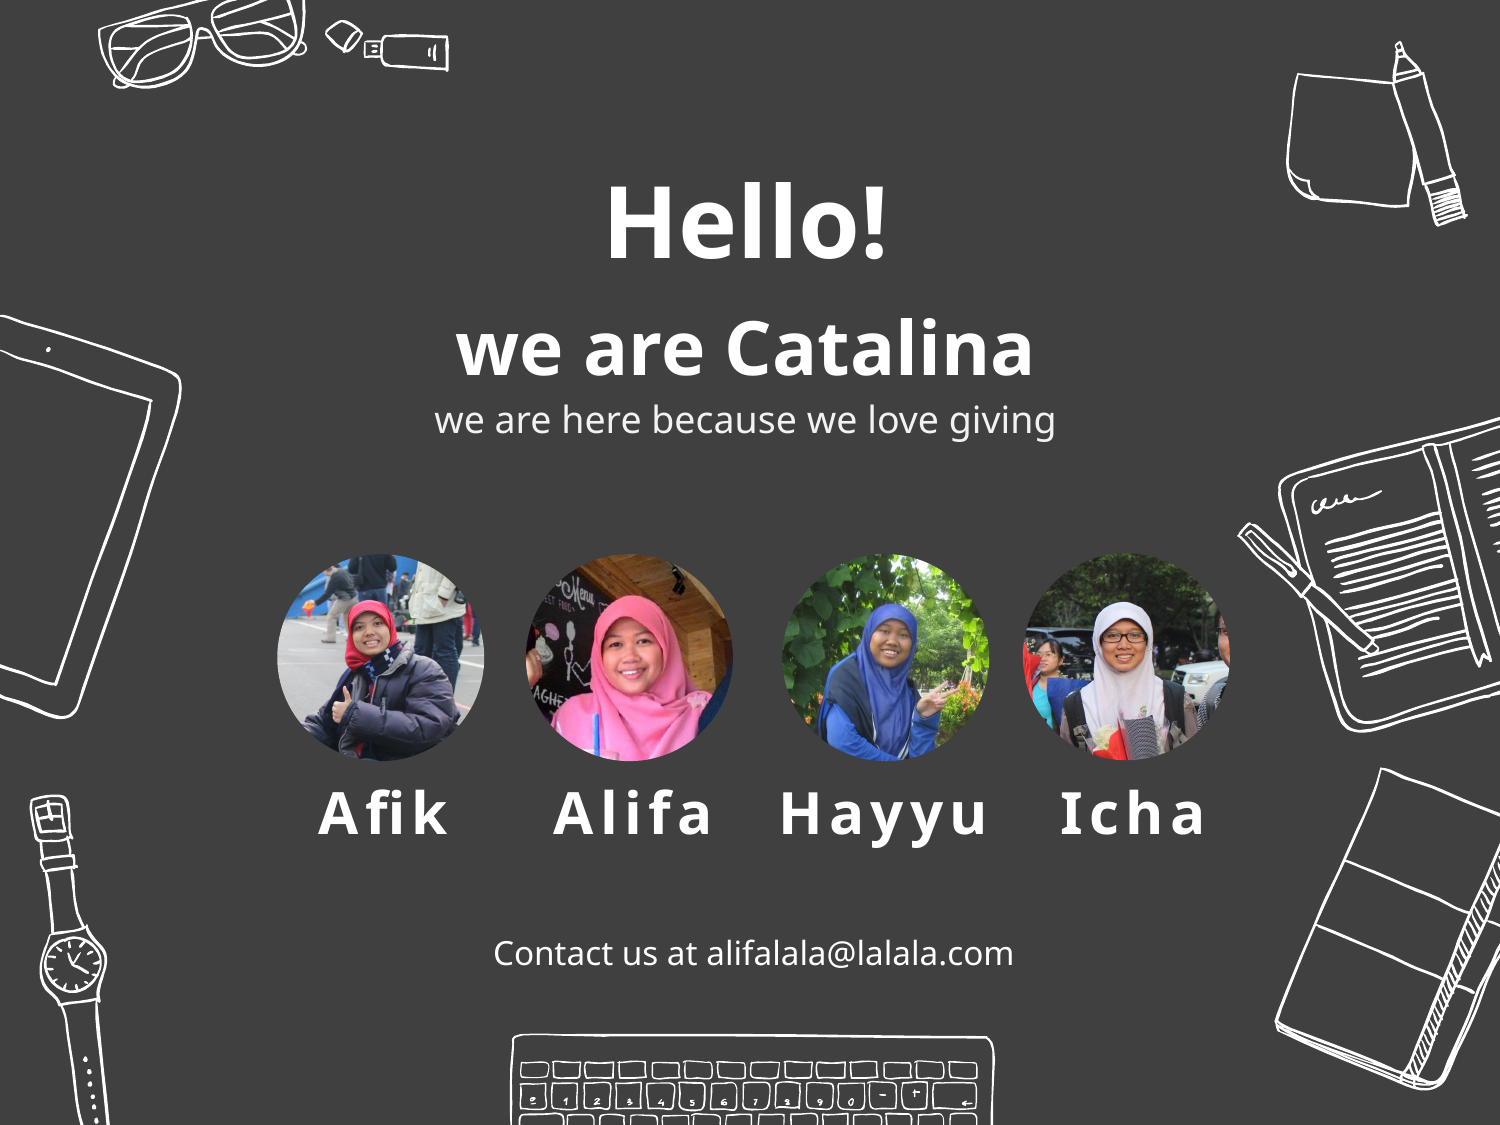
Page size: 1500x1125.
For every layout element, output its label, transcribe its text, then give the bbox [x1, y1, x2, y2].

table_header Hayyu [758, 765, 1008, 915]
list we are here because we love giving [277, 381, 1215, 471]
table_header Alifa [508, 765, 758, 915]
table_header Icha [1008, 765, 1258, 915]
picture [1022, 553, 1231, 761]
picture [781, 553, 990, 762]
picture [276, 553, 485, 762]
picture [525, 553, 734, 762]
subtitle we are Catalina [277, 285, 1215, 381]
text_box Contact us at alifalala@lalala.com [285, 916, 1223, 1007]
title Hello! [277, 112, 1215, 285]
table_header Afik [258, 765, 508, 915]
